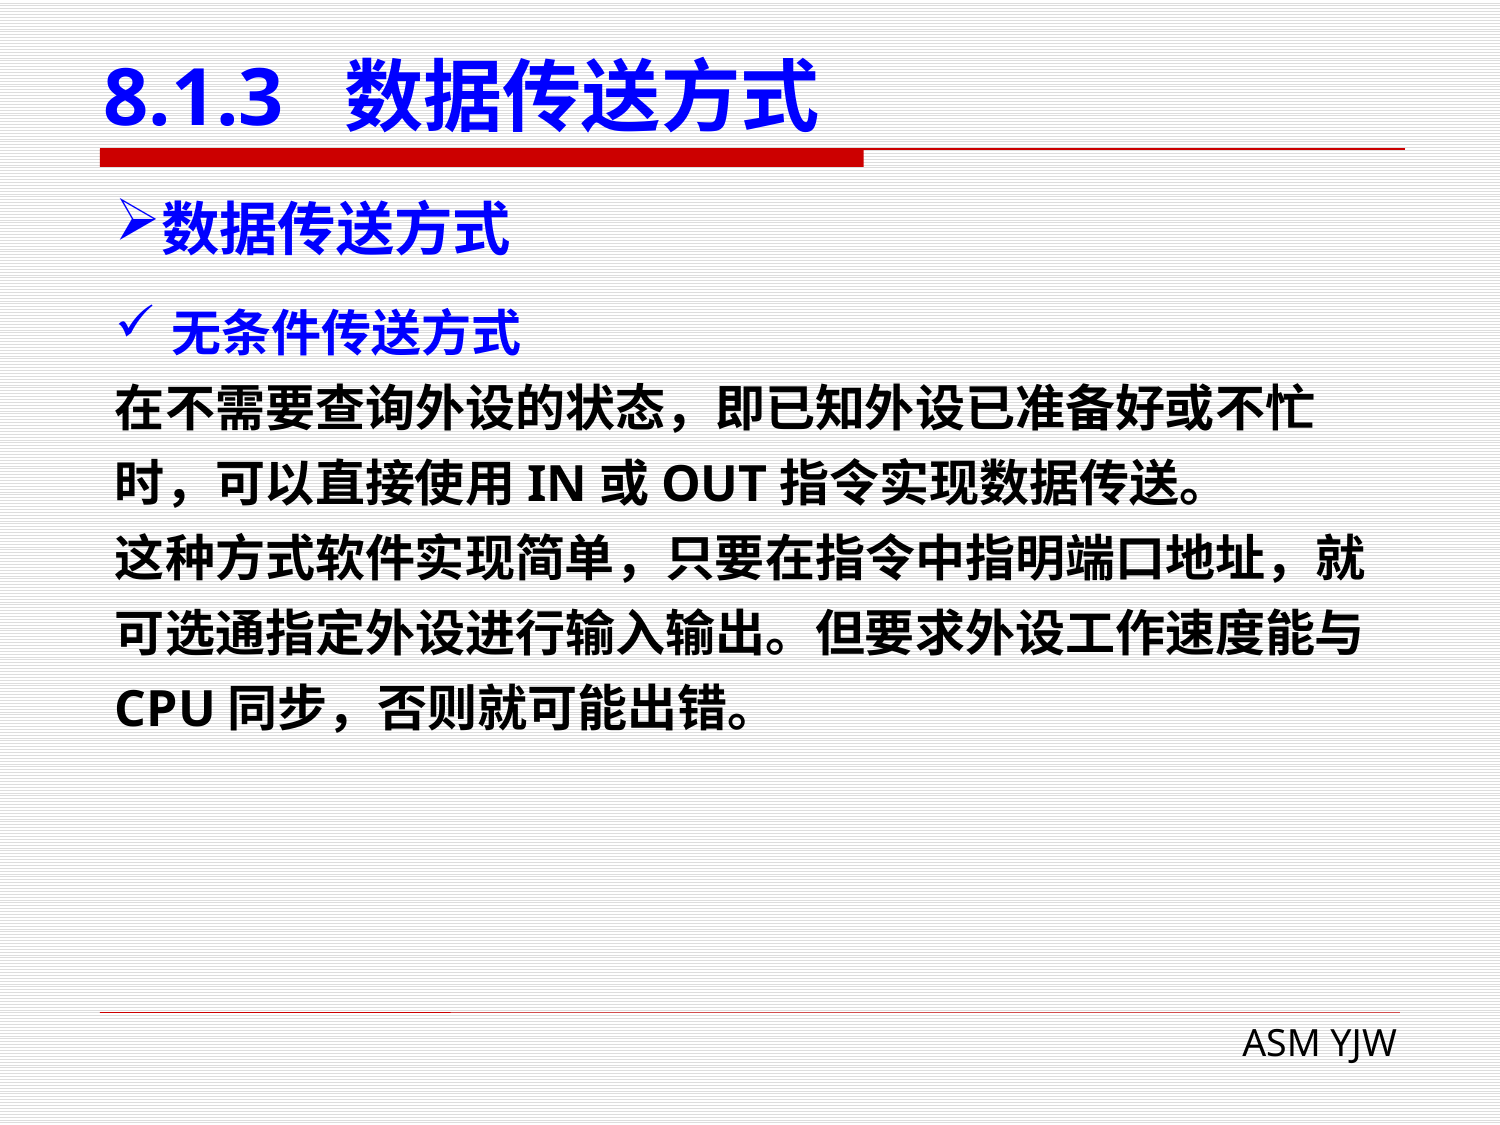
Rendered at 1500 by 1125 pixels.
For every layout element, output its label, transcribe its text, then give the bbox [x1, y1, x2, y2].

title 8.1.3 数据传送方式 [88, 42, 1448, 149]
text_box 数据传送方式 [100, 184, 1400, 270]
text_box 无条件传送方式 在不需要查询外设的状态，即已知外设已准备好或不忙时，可以直接使用IN或OUT指令实现数据传送。 这种方式软件实现简单，只要在指令中指明端口地址，就可选通指定外设进行输入输出。但要求外设工作速度能与CPU同步，否则就可能出错。 [100, 278, 1400, 744]
